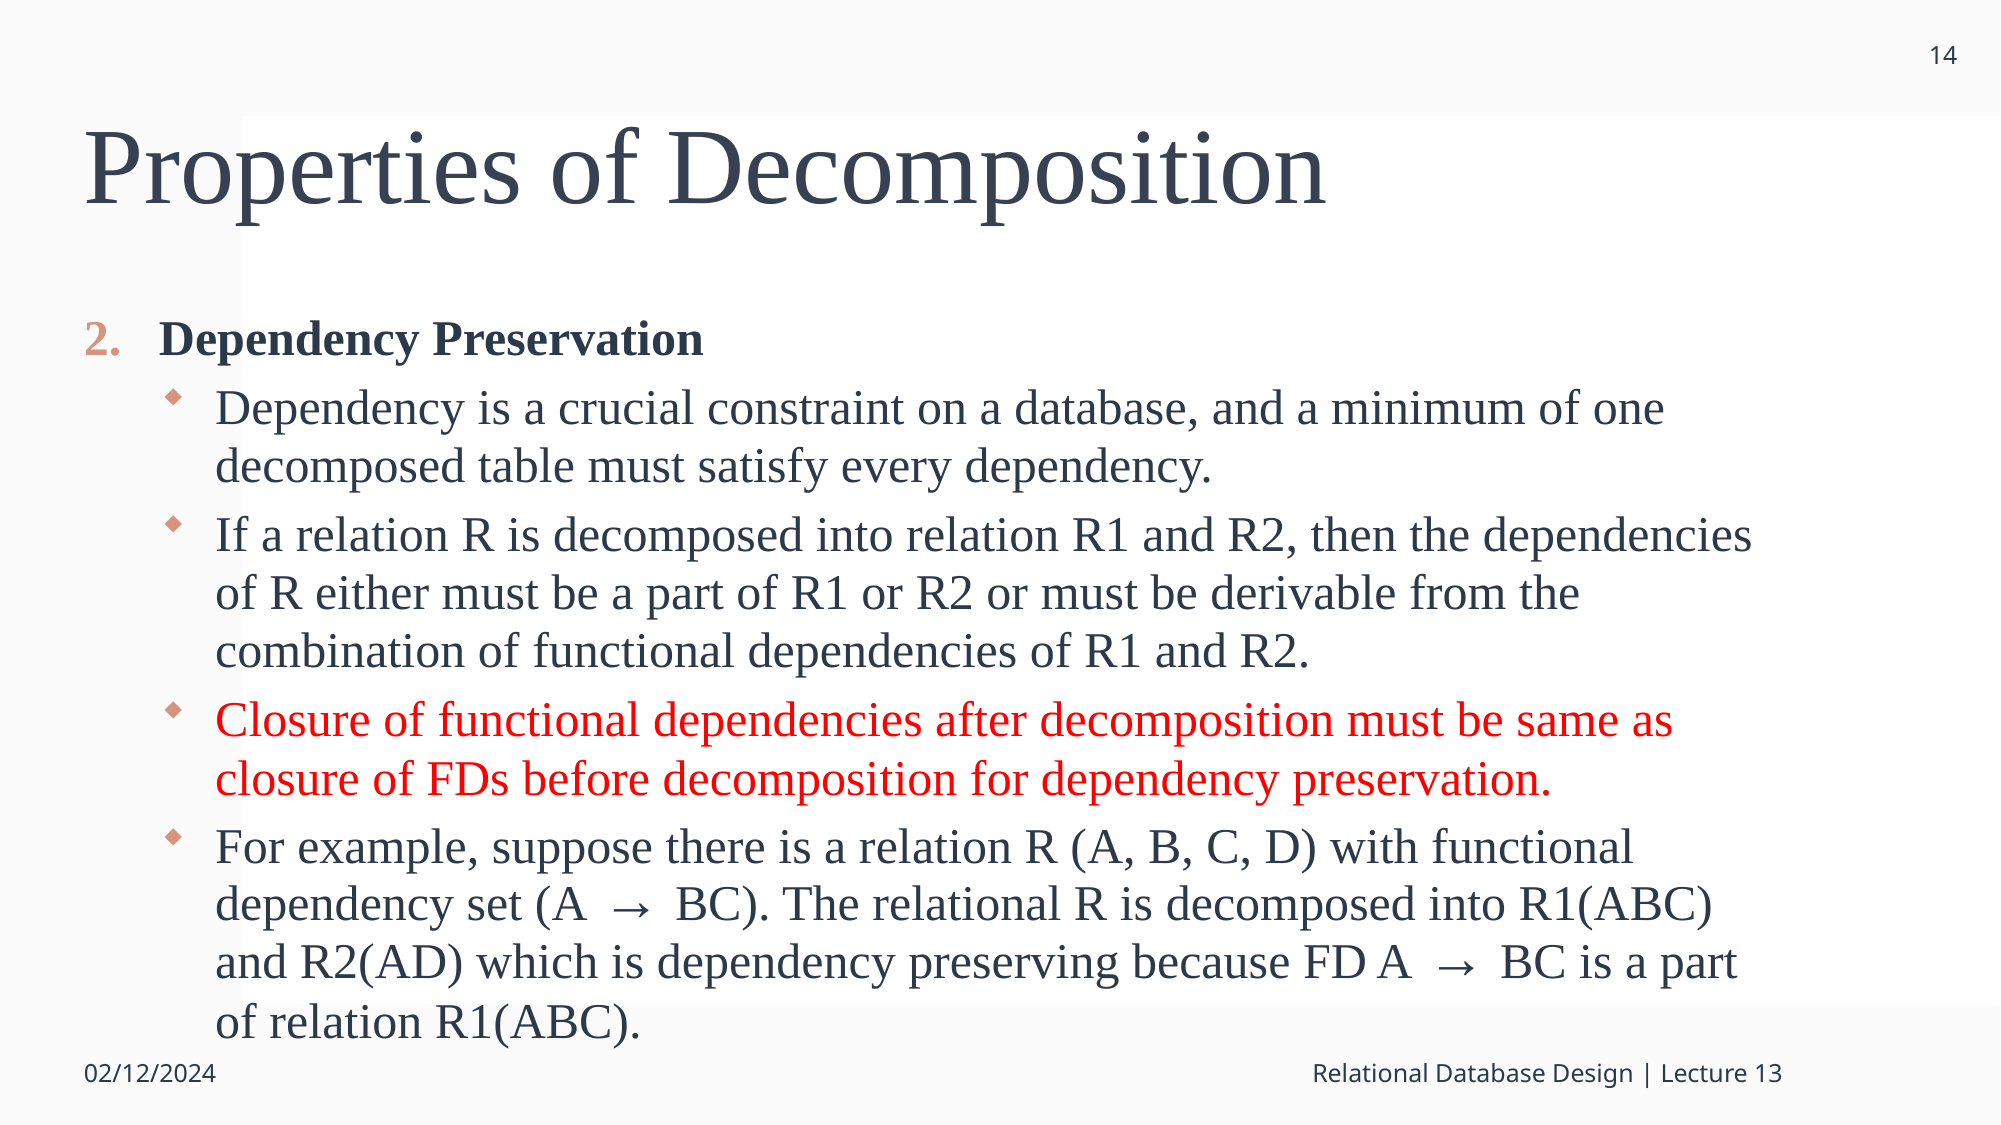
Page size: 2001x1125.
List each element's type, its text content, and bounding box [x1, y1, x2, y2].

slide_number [68, 1020, 519, 1125]
list Dependency Preservation Dependency is a crucial constraint on a database, and a minimum of one decomposed table must satisfy every dependency. If a relation R is decomposed into relation R1 and R2, then the dependencies of R either must be a part of R1 or R2 or must be derivable from the combination of functional dependencies of R1 and R2. Closure of functional dependencies after decomposition must be same as closure of FDs before decomposition for dependency preservation. For example, suppose there is a relation R (A, B, C, D) with functional dependency set (A → BC). The relational R is decomposed into R1(ABC) and R2(AD) which is dependency preserving because FD A → BC is a part of relation R1(ABC). [68, 299, 1799, 1041]
title Properties of Decomposition [68, 59, 1799, 278]
slide_number 14 [1886, 0, 2000, 113]
footer Relational Database Design | Lecture 13 [618, 1020, 1799, 1125]
